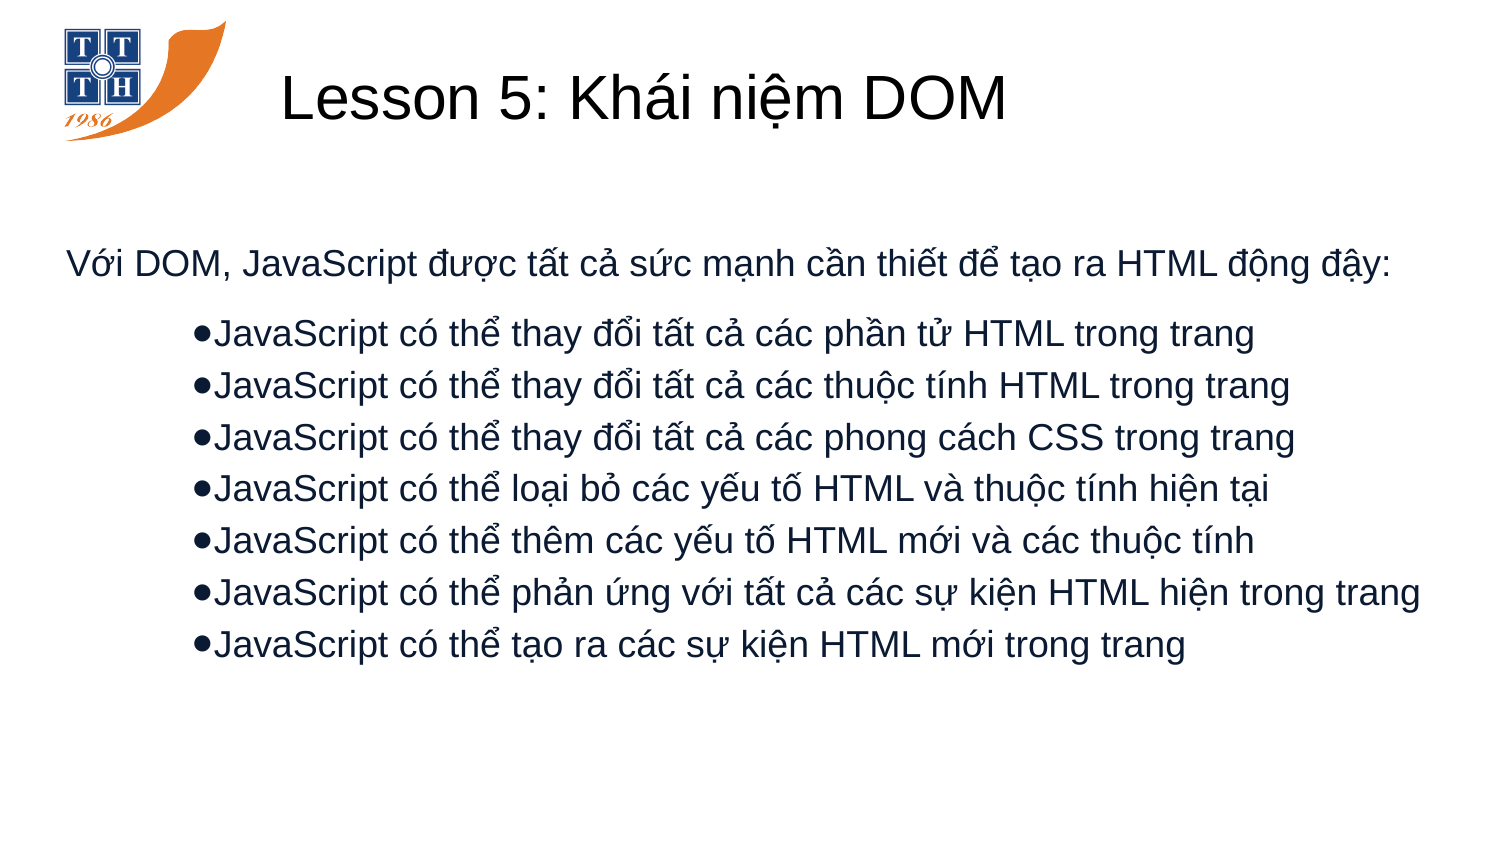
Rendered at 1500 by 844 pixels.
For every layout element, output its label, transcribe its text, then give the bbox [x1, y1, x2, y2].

picture [50, 16, 232, 148]
text_box Lesson 5: Khái niệm DOM [265, 0, 1348, 147]
text_box Với DOM, JavaScript được tất cả sức mạnh cần thiết để tạo ra HTML động đậy: JavaScript có thể thay đổi tất cả các phần tử HTML trong trang JavaScript có thể thay đổi tất cả các thuộc tính HTML trong trang JavaScript có thể thay đổi tất cả các phong cách CSS trong trang JavaScript có thể loại bỏ các yếu tố HTML và thuộc tính hiện tại JavaScript có thể thêm các yếu tố HTML mới và các thuộc tính JavaScript có thể phản ứng với tất cả các sự kiện HTML hiện trong trang JavaScript có thể tạo ra các sự kiện HTML mới trong trang [51, 194, 1449, 844]
